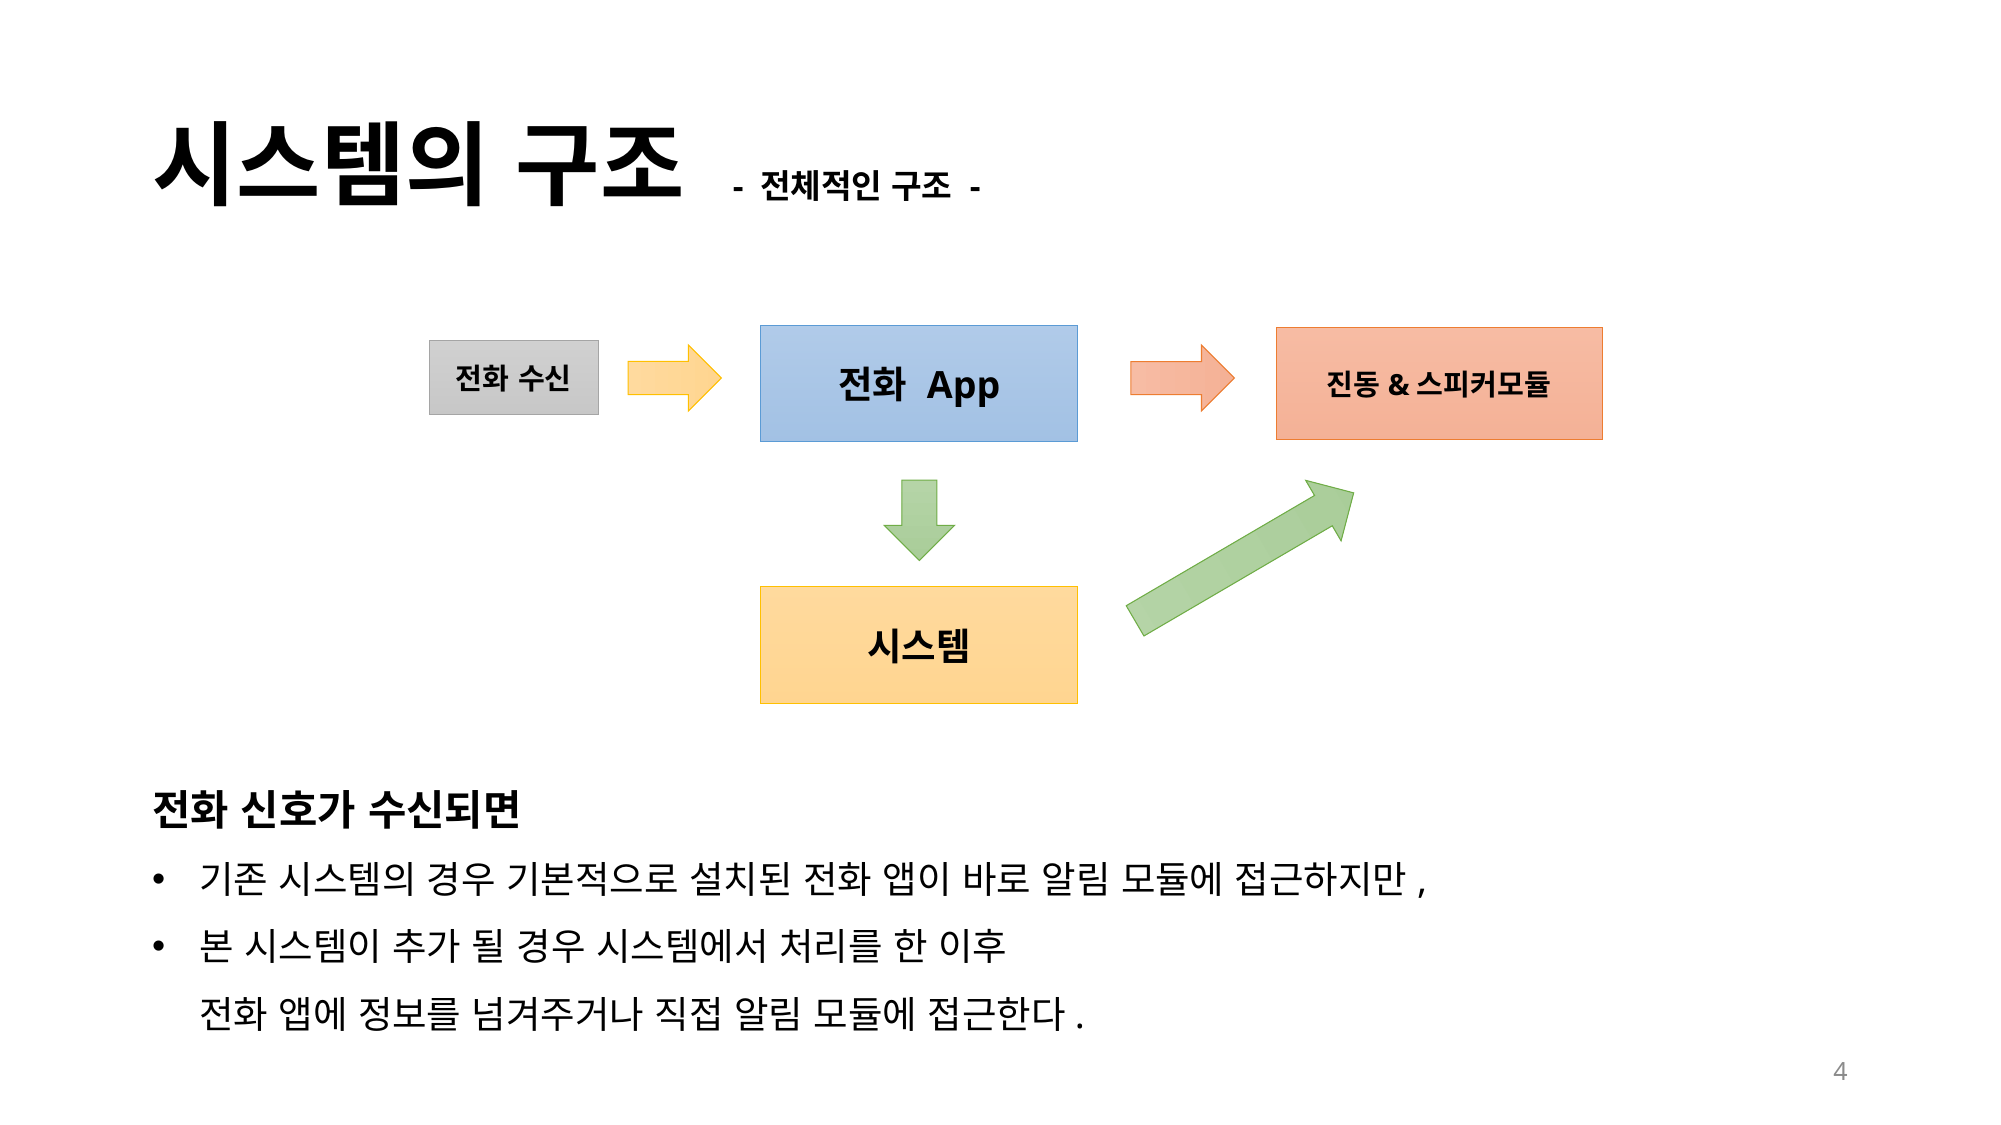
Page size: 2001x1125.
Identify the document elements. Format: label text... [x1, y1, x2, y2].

text_box [627, 343, 723, 413]
text_box [1130, 343, 1236, 413]
text_box 진동&스피커모듈 [1276, 327, 1603, 440]
text_box [883, 479, 956, 562]
text_box 전화 신호가 수신되면 기존 시스템의 경우 기본적으로 설치된 전화 앱이 바로 알림 모듈에 접근하지만, 본 시스템이 추가 될 경우 시스템에서 처리를 한 이후 전화 앱에 정보를 넘겨주거나 직접 알림 모듈에 접근한다. [137, 750, 1863, 1044]
text_box 전화 수신 [429, 340, 599, 415]
text_box 전화 App [760, 325, 1078, 442]
slide_number 4 [1412, 1042, 1863, 1103]
title 시스템의 구조 - 전체적인 구조 - [137, 53, 1863, 271]
text_box [1125, 479, 1355, 637]
text_box 시스템 [760, 586, 1078, 704]
